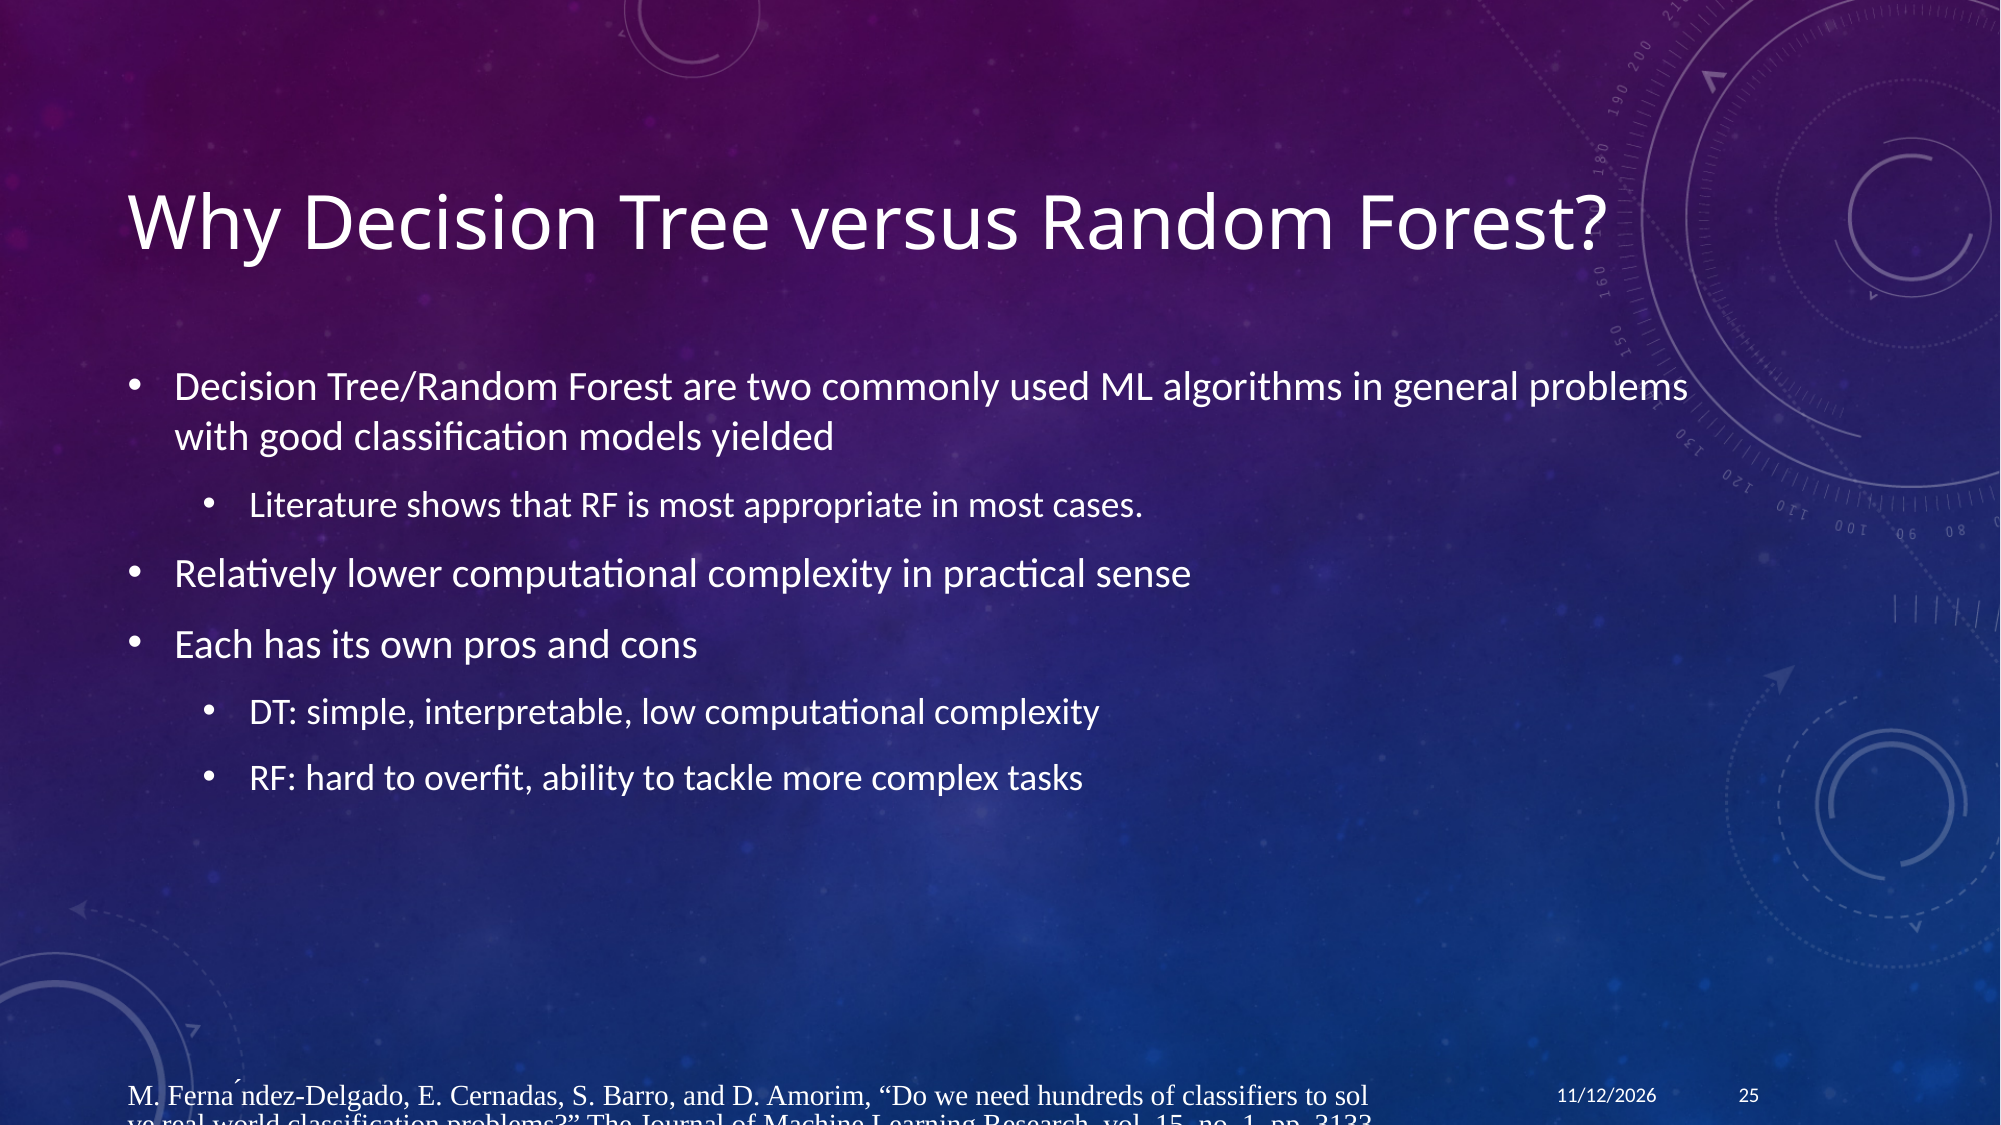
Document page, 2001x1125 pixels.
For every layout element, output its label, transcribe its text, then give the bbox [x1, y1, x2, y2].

slide_number 25 [1684, 1062, 1775, 1125]
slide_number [1409, 1062, 1672, 1125]
list Decision Tree/Random Forest are two commonly used ML algorithms in general problems with good classification models yielded Literature shows that RF is most appropriate in most cases. Relatively lower computational complexity in practical sense Each has its own pros and cons DT: simple, interpretable, low computational complexity RF: hard to overfit, ability to tackle more complex tasks [112, 351, 1775, 950]
footer M. Ferna ́ndez-Delgado, E. Cernadas, S. Barro, and D. Amorim, “Do we need hundreds of classifiers to solve real world classification problems?” The Journal of Machine Learning Research, vol. 15, no. 1, pp. 3133– 3181, 2014. [112, 1062, 1397, 1125]
picture [0, 0, 2001, 1125]
title Why Decision Tree versus Random Forest? [112, 99, 1775, 339]
